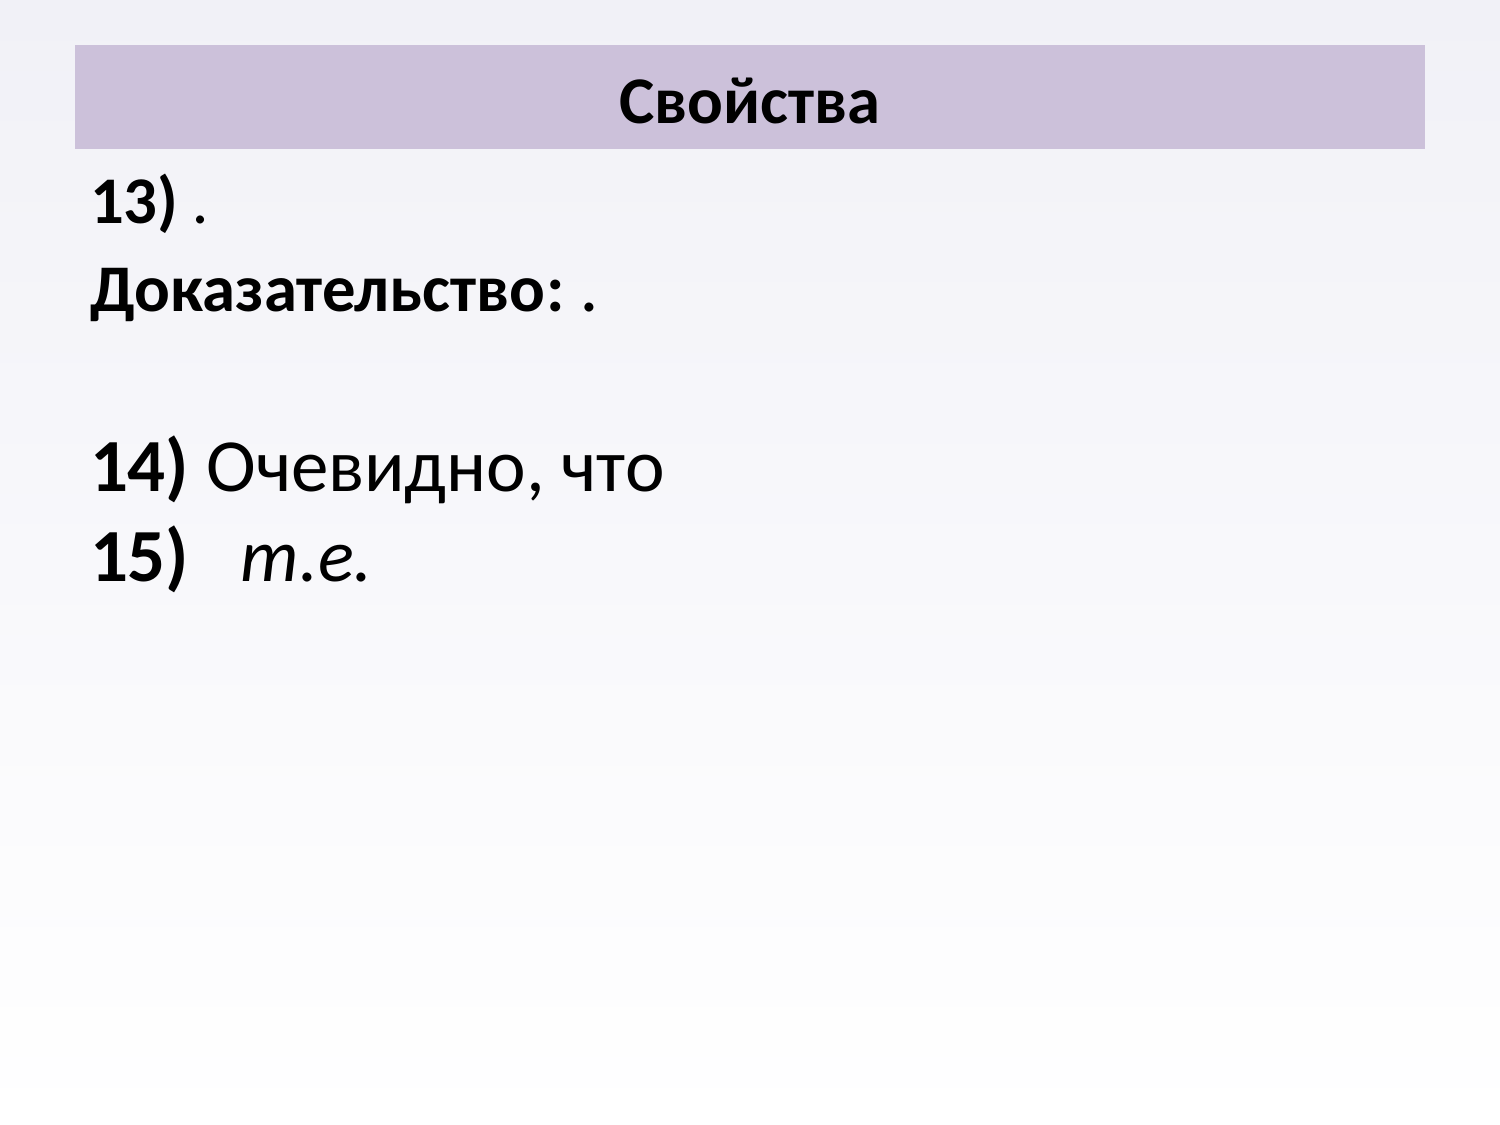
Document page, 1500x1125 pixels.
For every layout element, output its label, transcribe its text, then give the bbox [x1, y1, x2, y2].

title Свойства [75, 45, 1425, 149]
